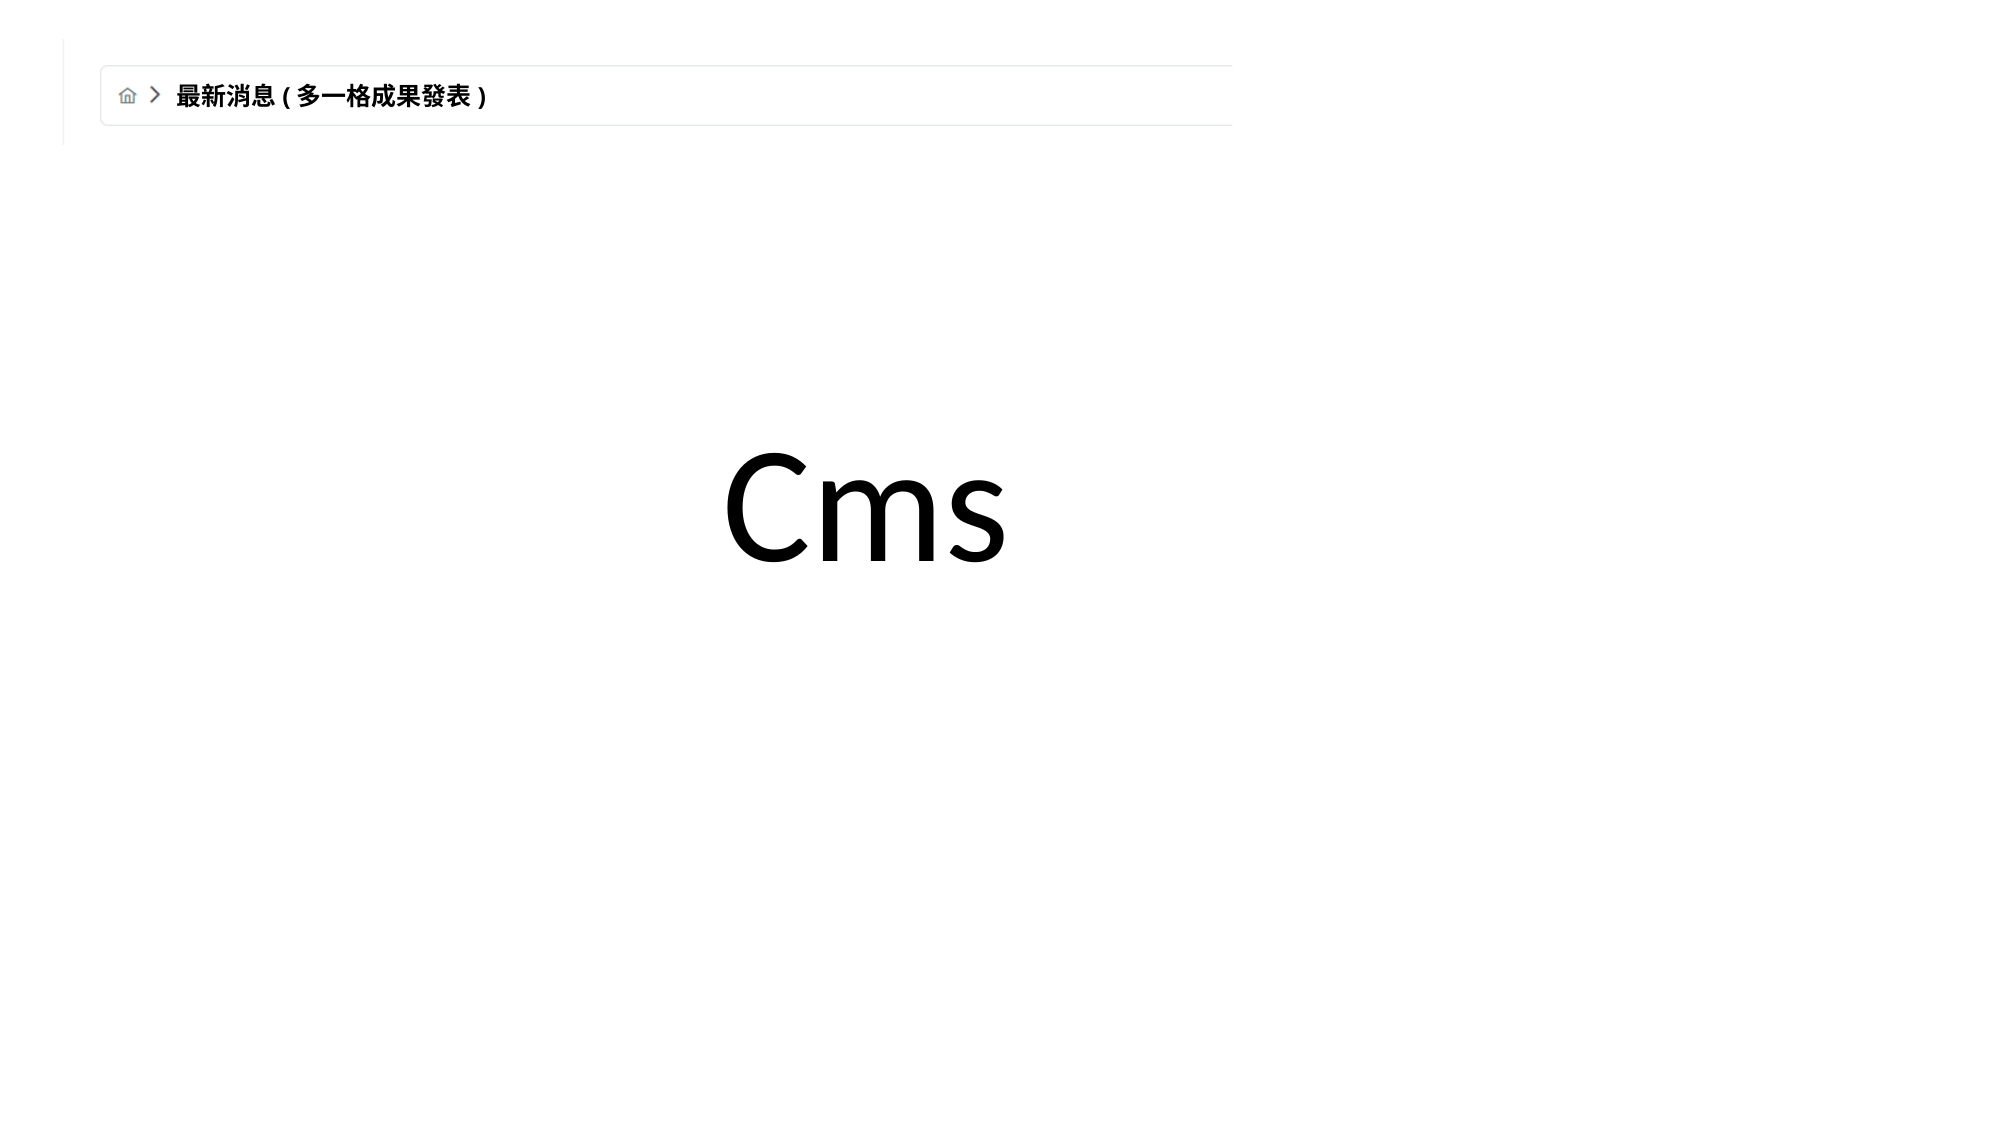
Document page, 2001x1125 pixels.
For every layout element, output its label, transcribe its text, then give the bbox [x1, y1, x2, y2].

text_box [62, 39, 1233, 145]
text_box Cms [707, 387, 1063, 603]
